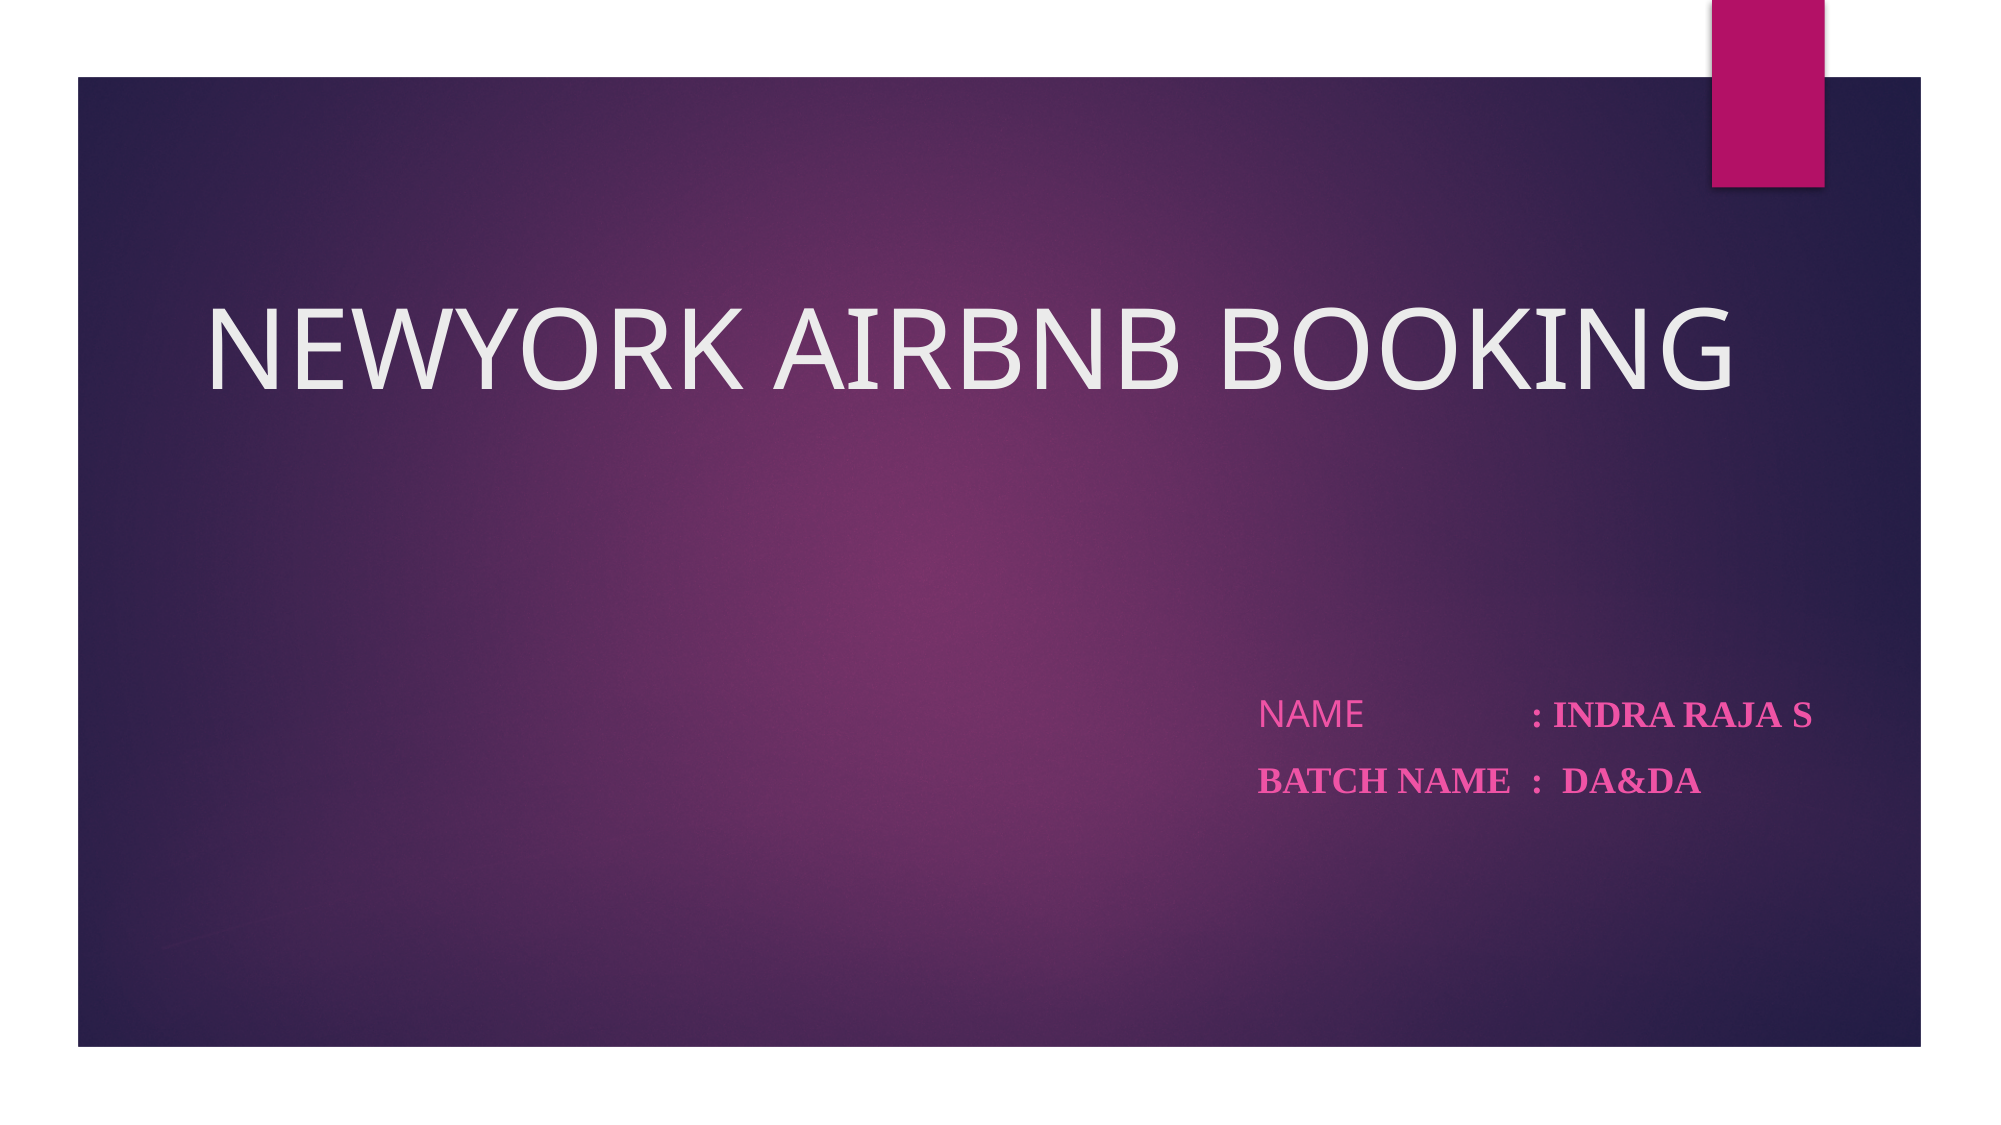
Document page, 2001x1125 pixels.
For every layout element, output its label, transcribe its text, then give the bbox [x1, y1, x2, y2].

subtitle NAME : INDRA RAJA S BATCH NAME : DA&DA [1242, 682, 1904, 858]
title NEWYORK AIRBNB BOOKING [187, 244, 1873, 420]
